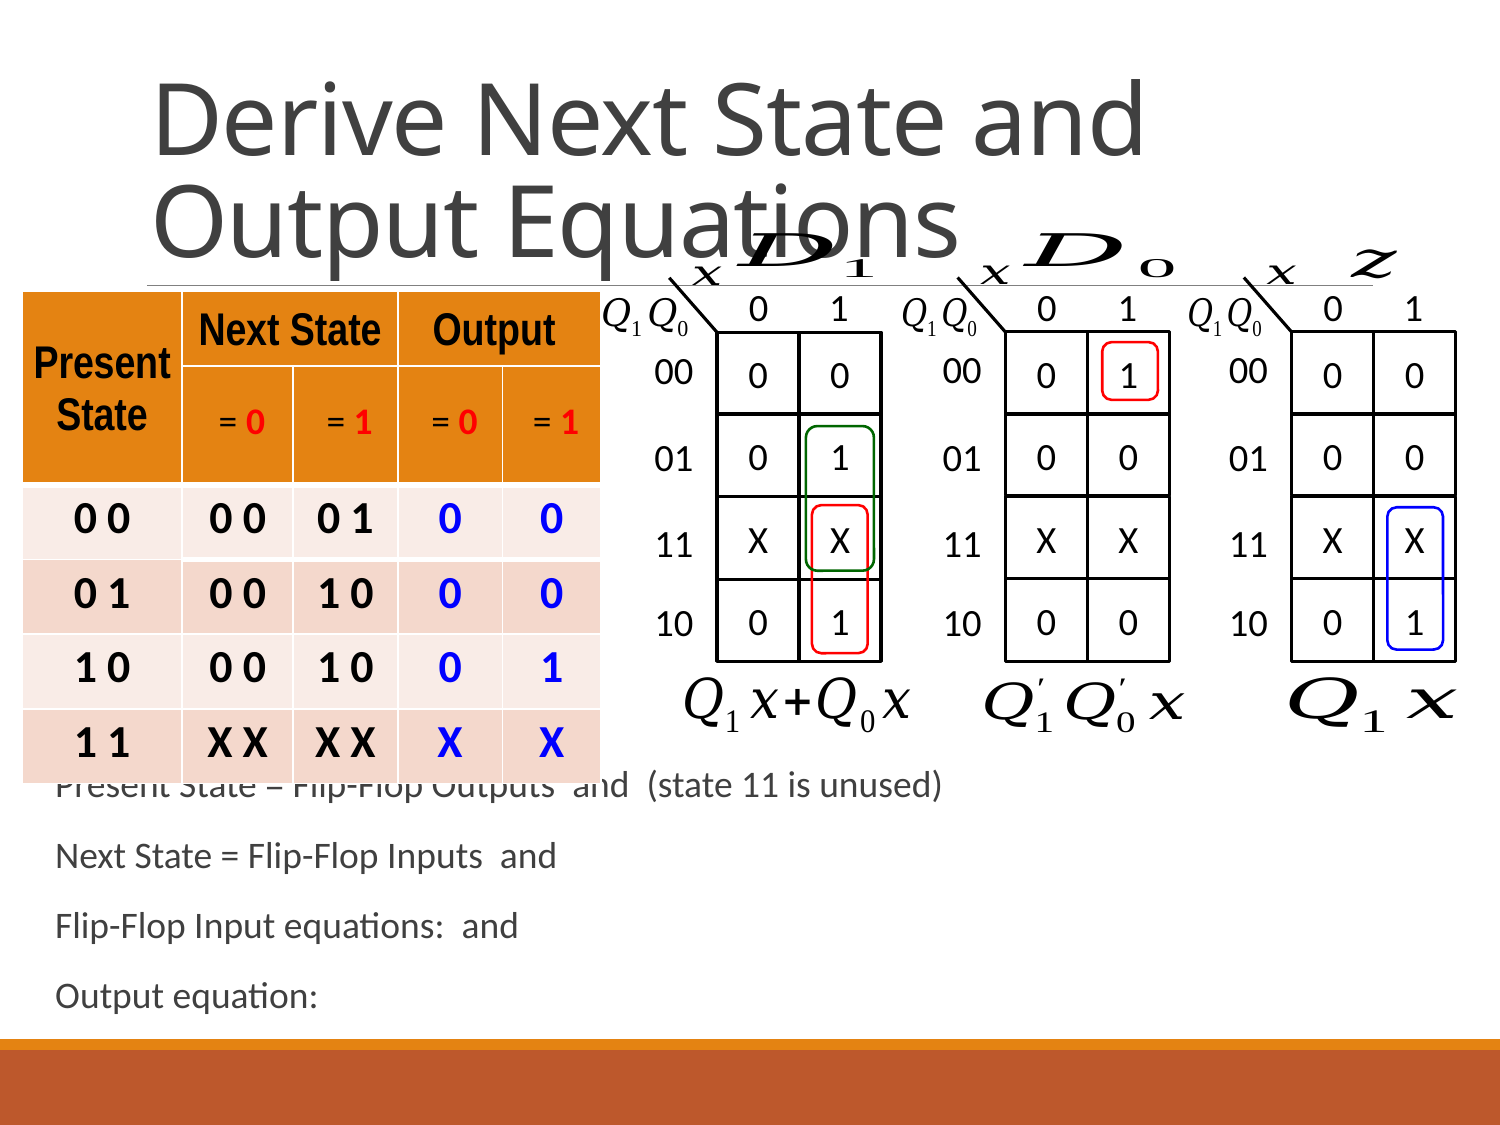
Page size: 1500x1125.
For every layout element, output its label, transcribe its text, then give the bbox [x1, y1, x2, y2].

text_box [1284, 506, 1461, 740]
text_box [682, 425, 916, 740]
title Derive Next State and Output Equations [135, 47, 1373, 285]
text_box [900, 226, 1175, 662]
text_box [980, 341, 1188, 740]
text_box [1186, 232, 1457, 662]
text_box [600, 226, 882, 662]
